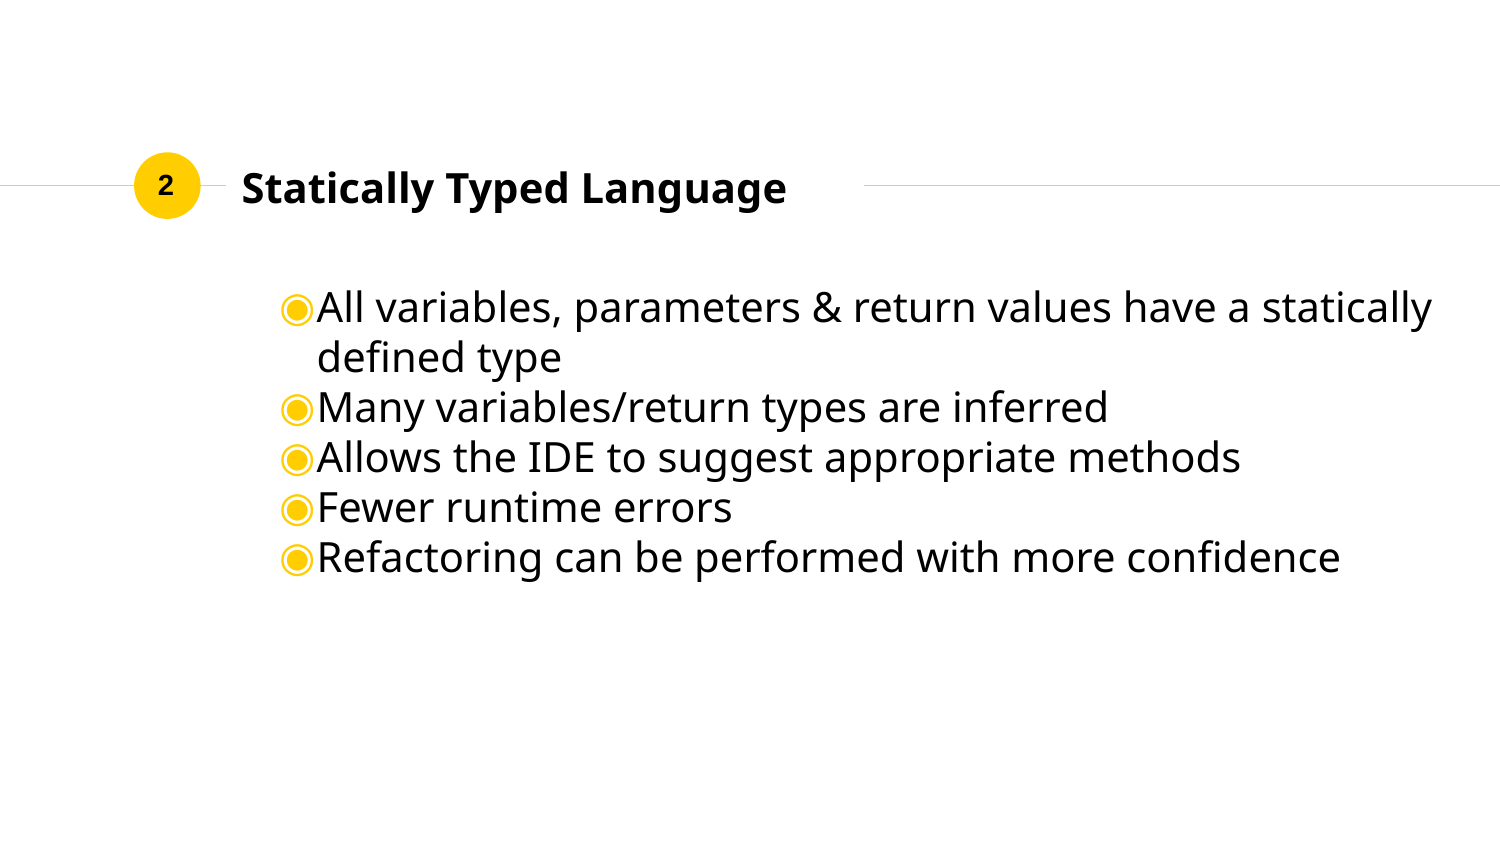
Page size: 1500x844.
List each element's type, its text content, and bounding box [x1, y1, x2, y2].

text_box 2 [142, 151, 190, 210]
list All variables, parameters & return values have a statically defined type Many variables/return types are inferred Allows the IDE to suggest appropriate methods Fewer runtime errors Refactoring can be performed with more confidence [226, 265, 1464, 638]
title Statically Typed Language [226, 151, 863, 223]
